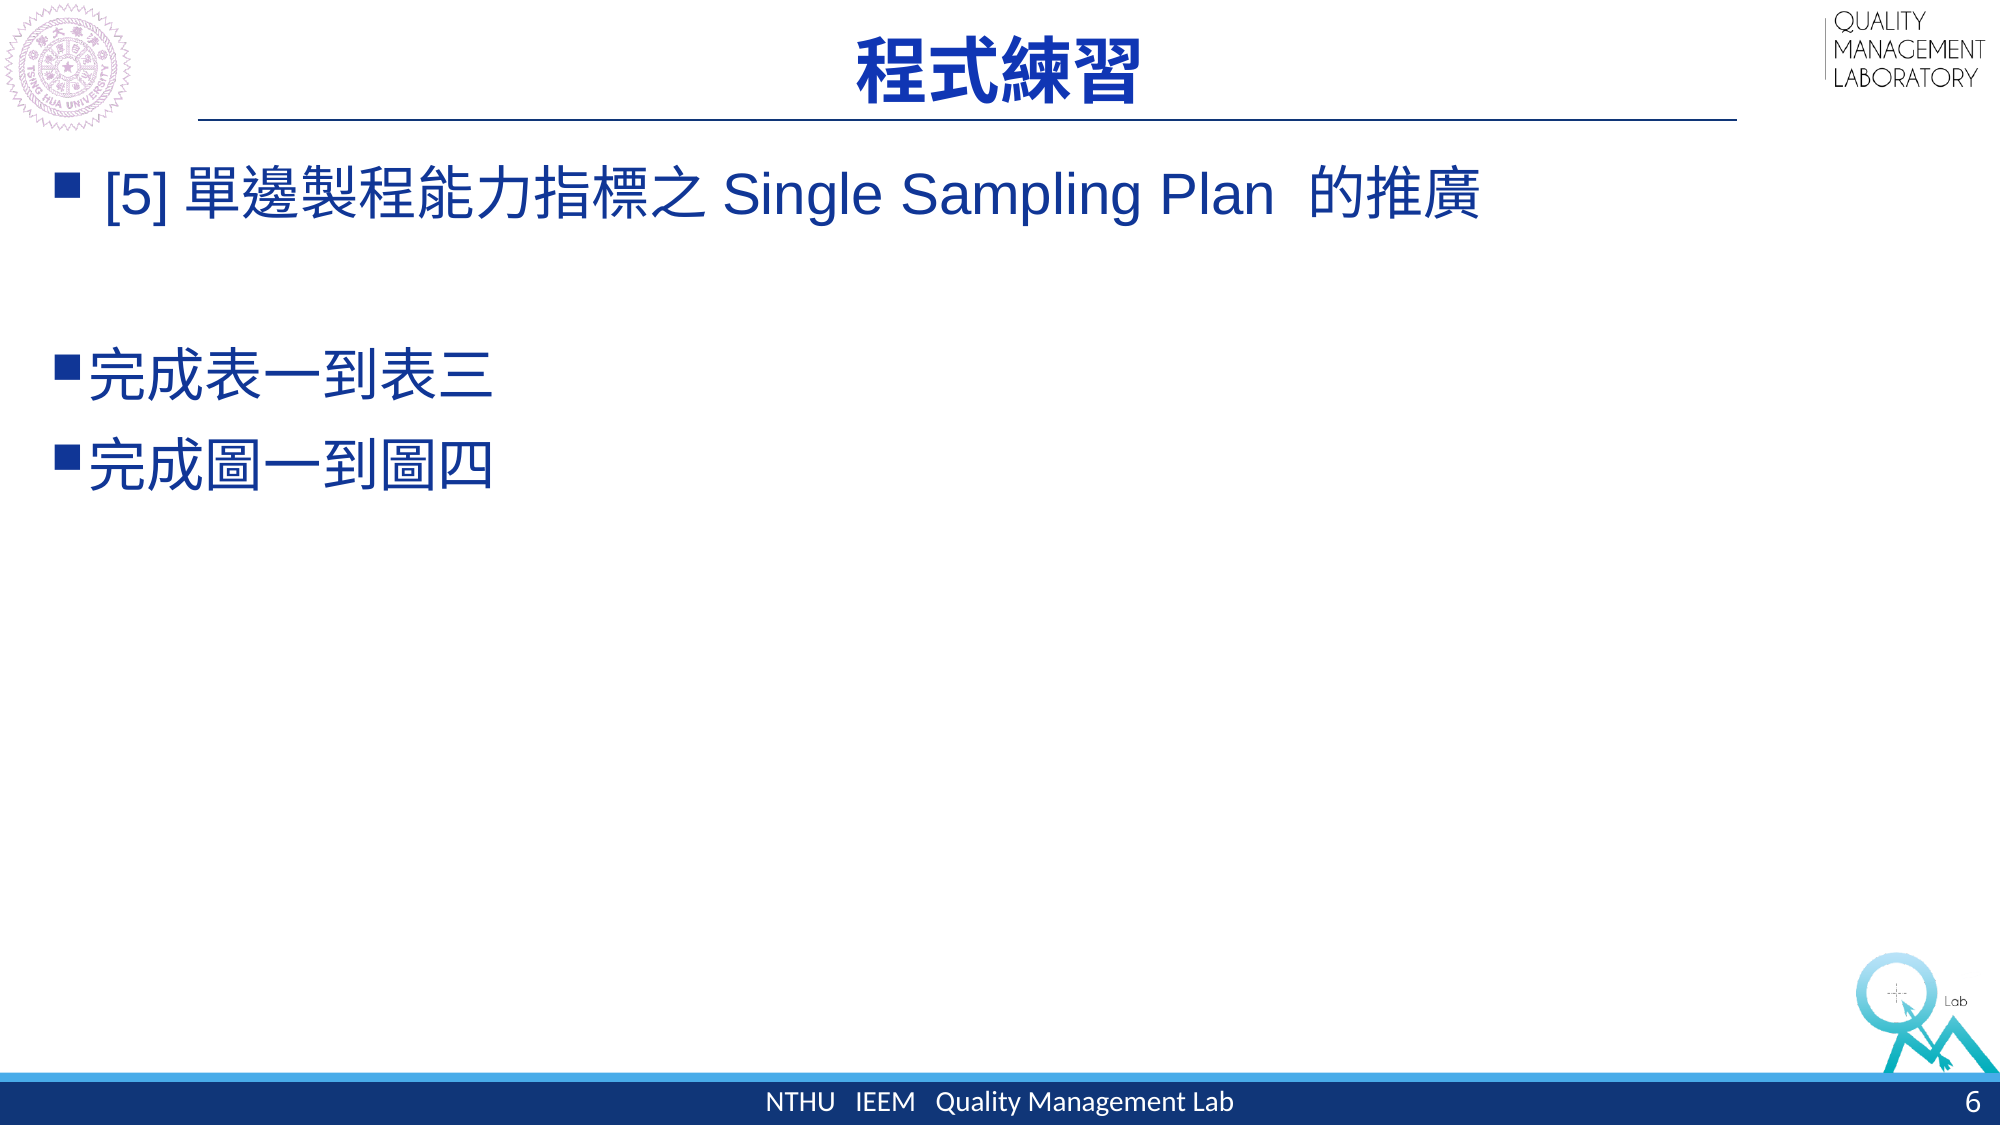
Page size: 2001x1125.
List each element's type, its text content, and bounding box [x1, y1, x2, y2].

picture [1855, 951, 2000, 1073]
picture [1819, 0, 2000, 105]
picture [4, 3, 131, 131]
list [5]單邊製程能力指標之Single Sampling Plan 的推廣 完成表一到表三 完成圖一到圖四 [36, 148, 1964, 1061]
title 程式練習 [153, 27, 1847, 121]
slide_number 6 [1846, 1083, 1997, 1124]
